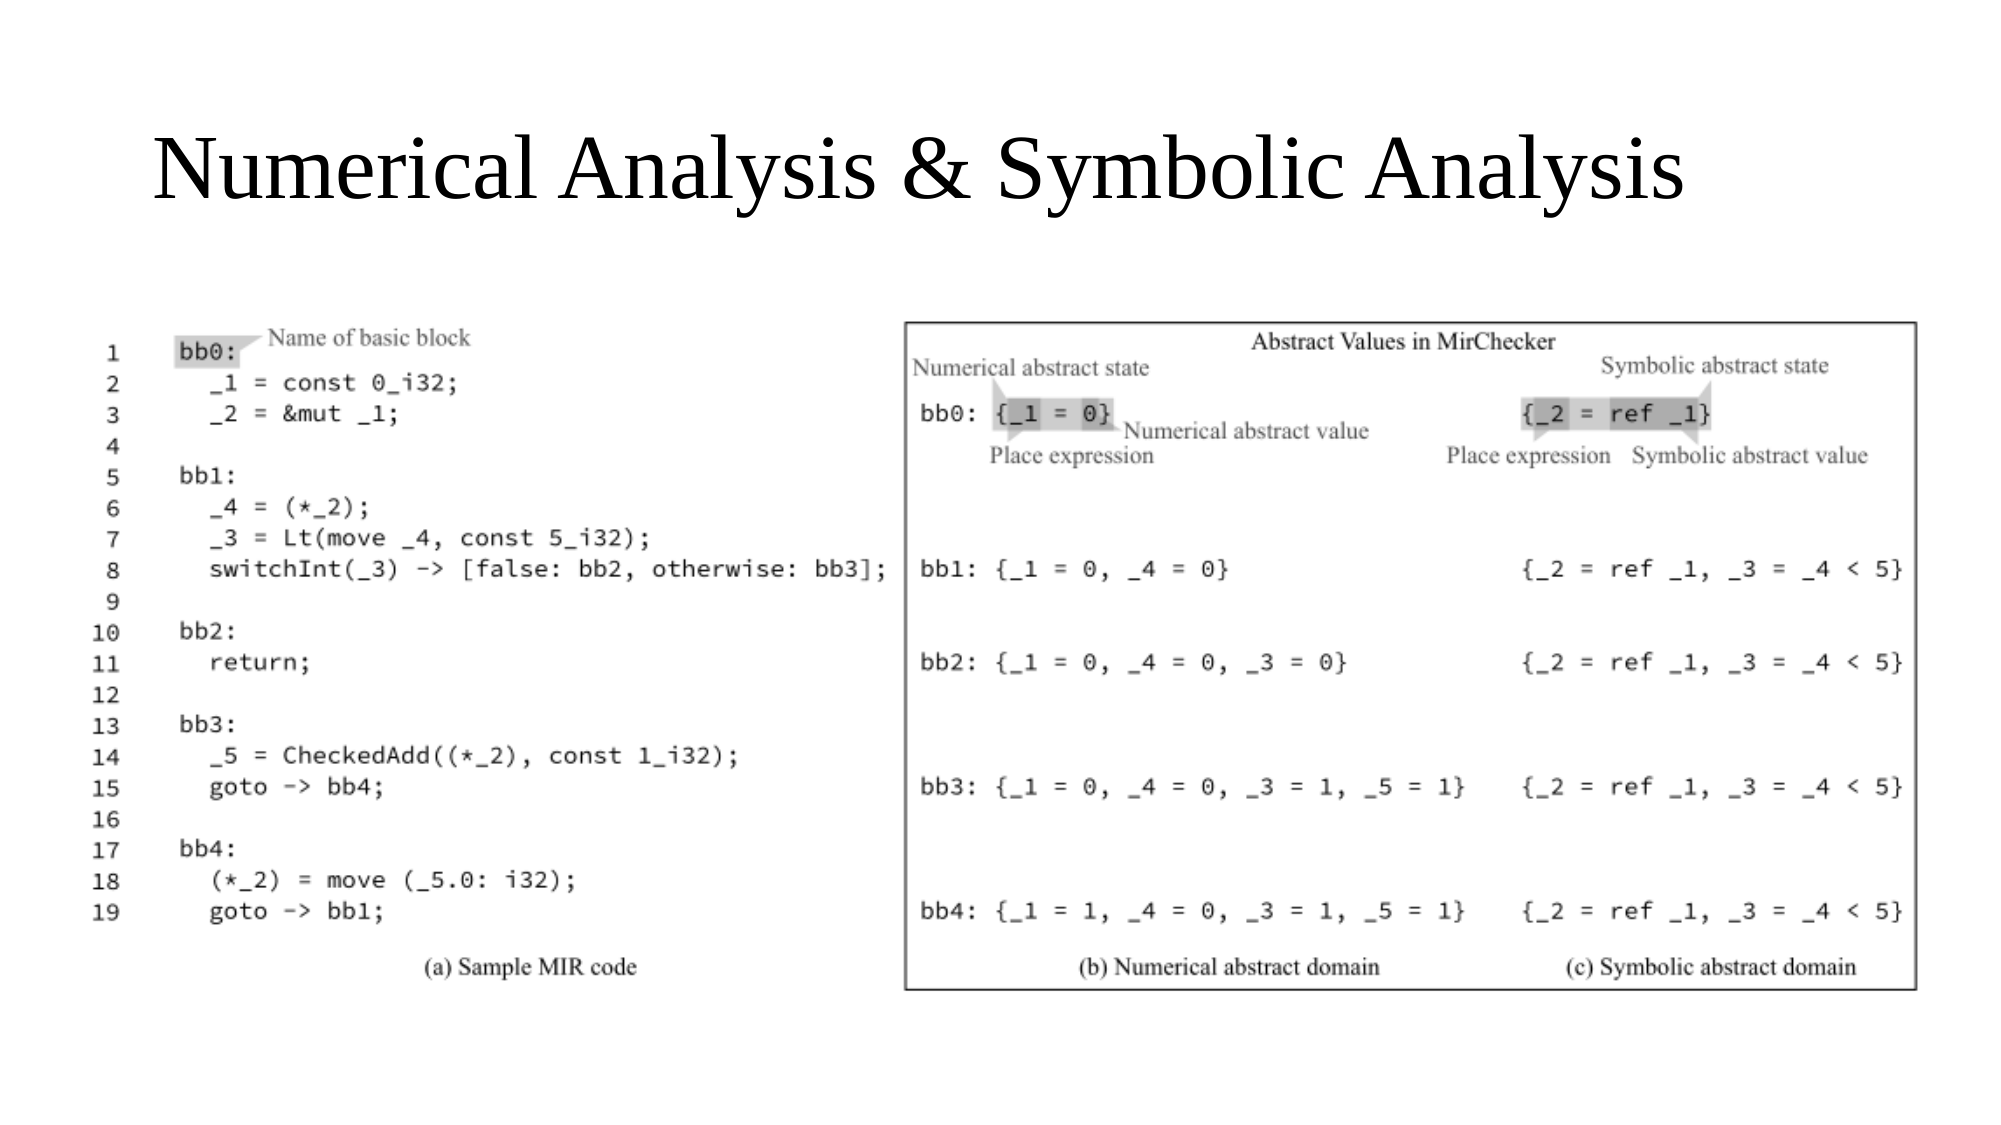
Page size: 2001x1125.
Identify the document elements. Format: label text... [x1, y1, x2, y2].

title Numerical Analysis & Symbolic Analysis [137, 59, 1863, 278]
picture [83, 301, 1958, 1019]
